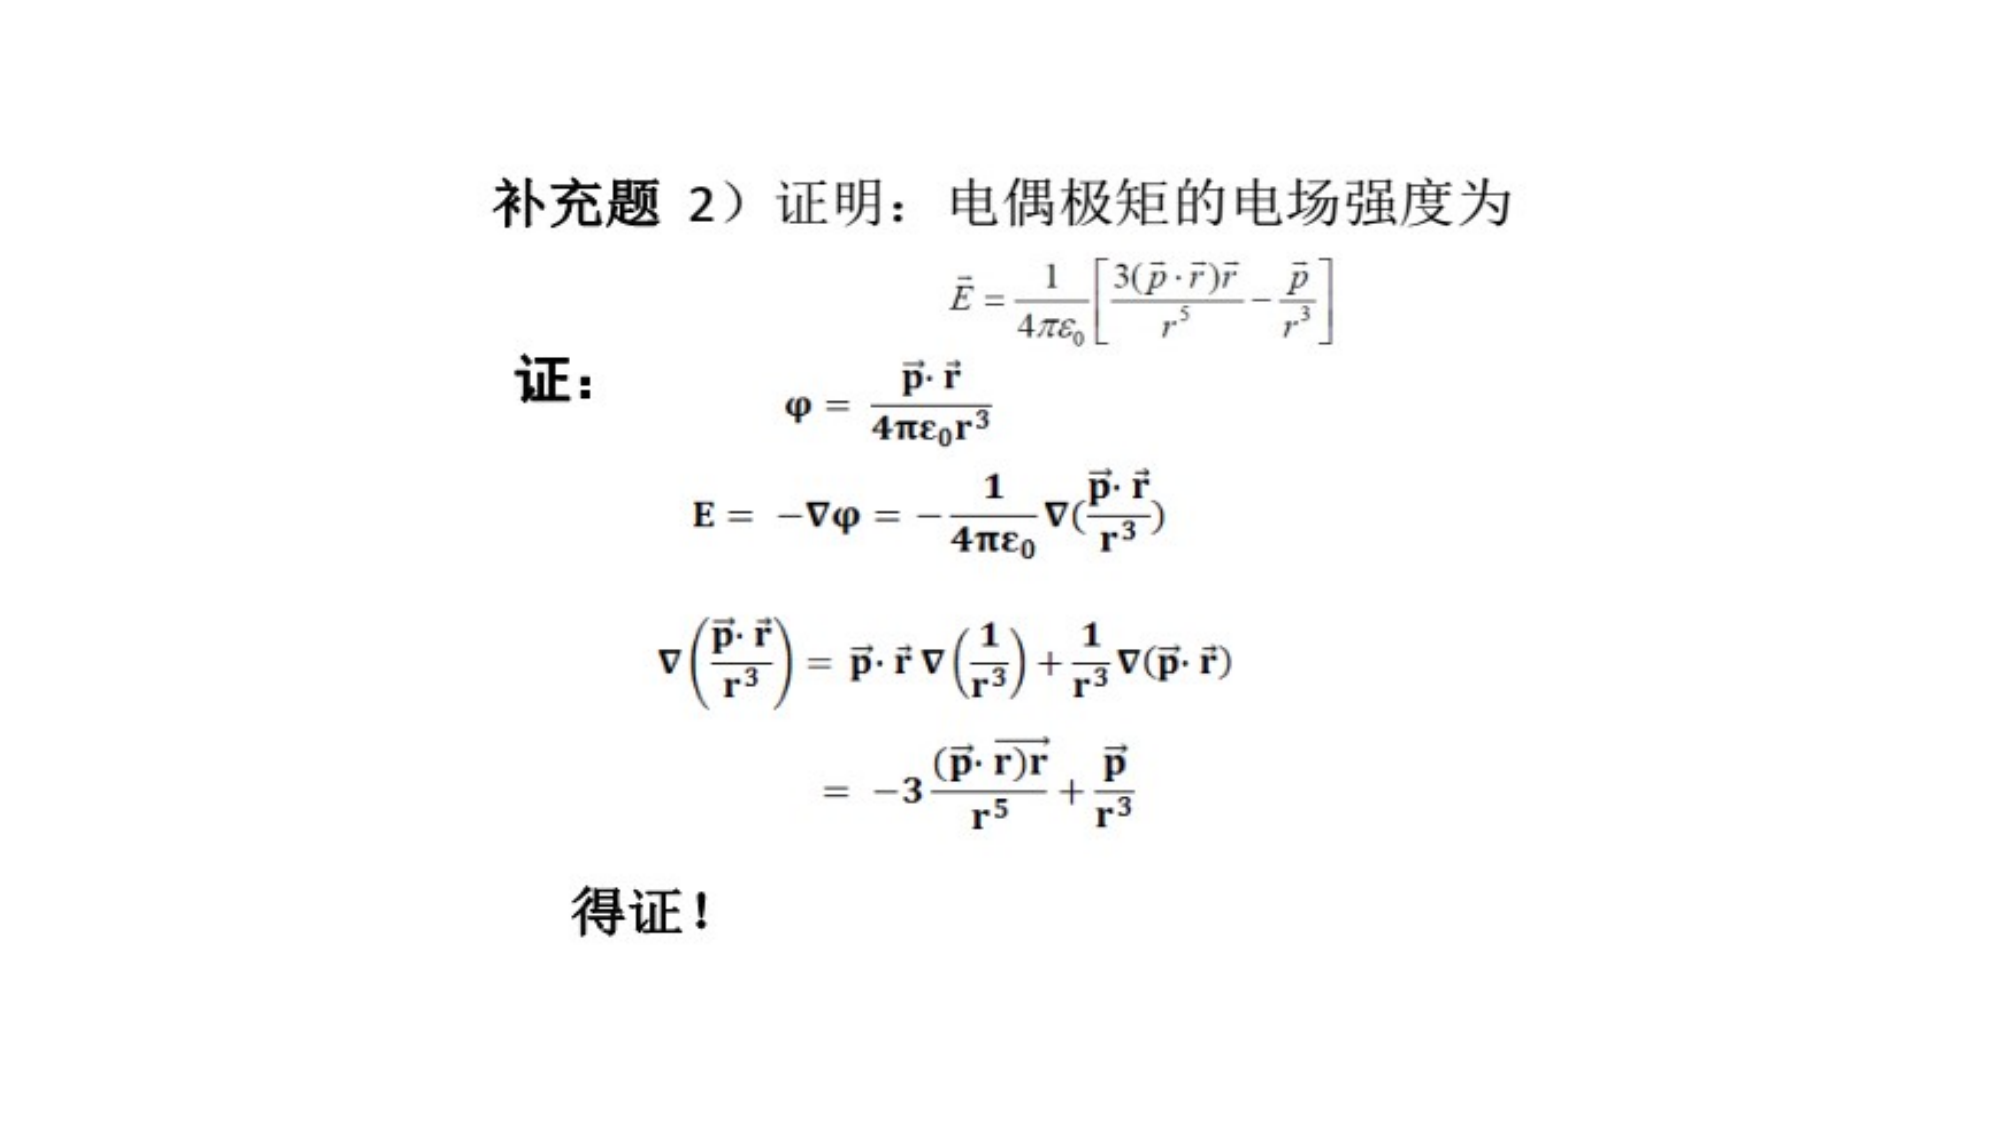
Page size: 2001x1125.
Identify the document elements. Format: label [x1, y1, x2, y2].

picture [386, 131, 1614, 994]
